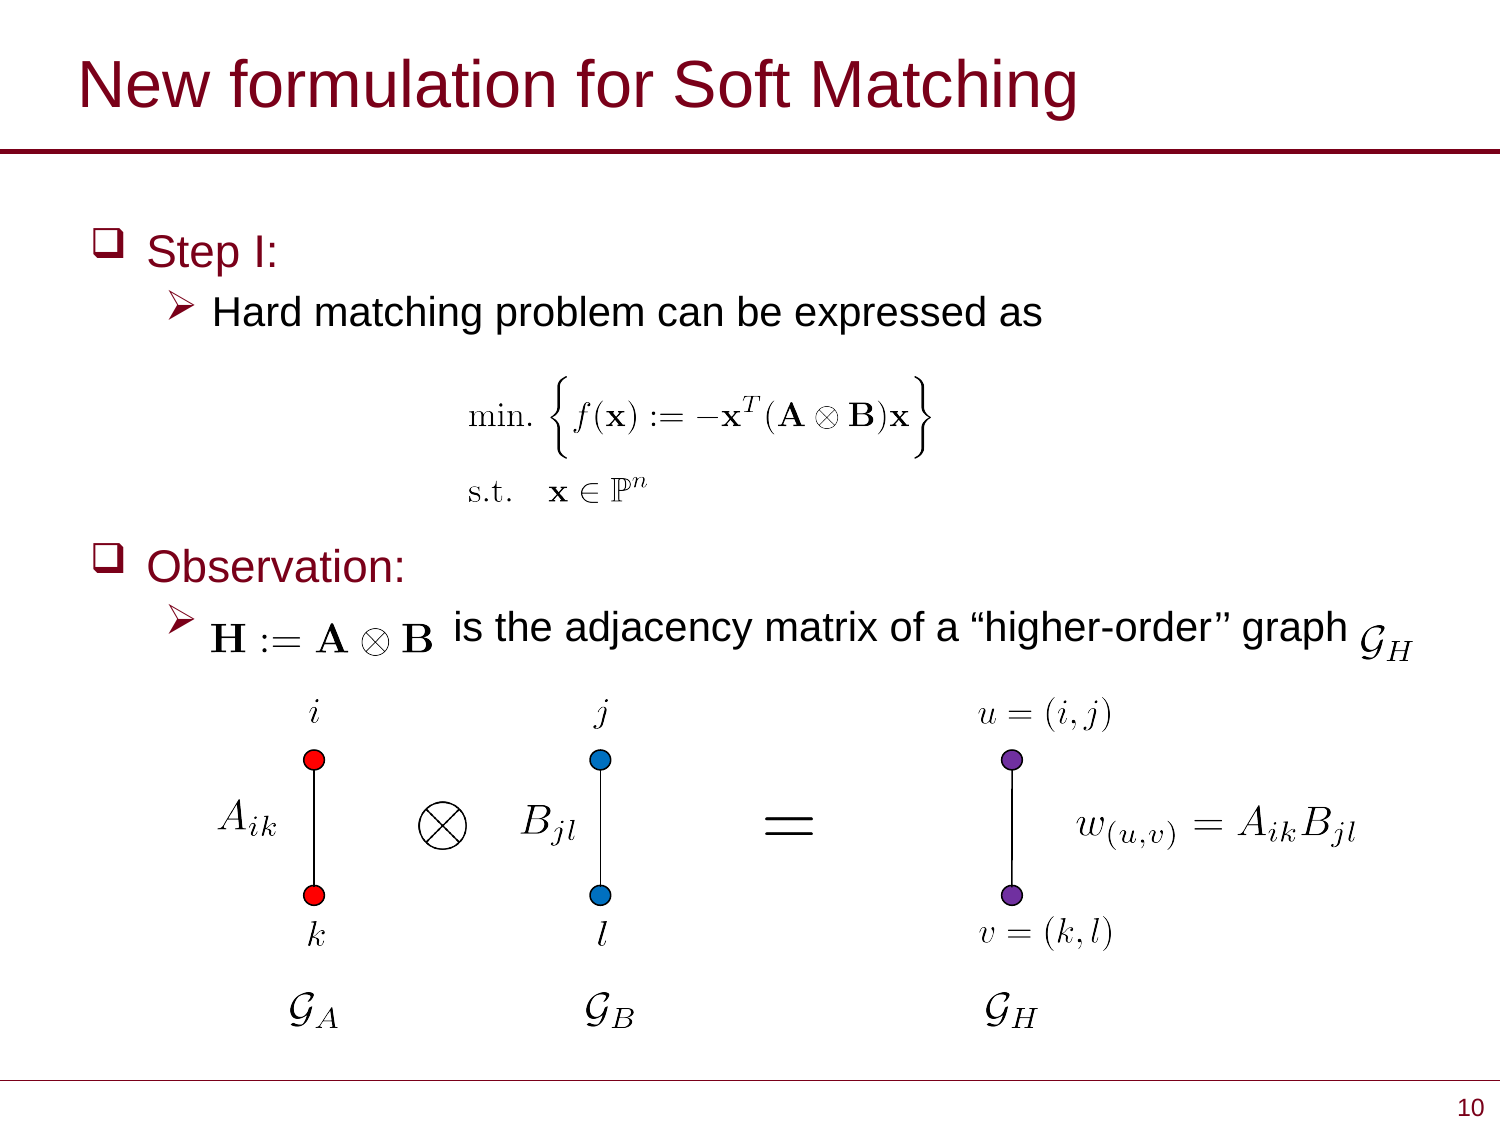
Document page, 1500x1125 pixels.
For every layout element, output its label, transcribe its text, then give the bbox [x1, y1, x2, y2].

text_box [590, 886, 611, 906]
picture [764, 817, 814, 835]
picture [1361, 624, 1414, 661]
list Step I: Hard matching problem can be expressed as Observation: is the adjacency matrix of a “higher-order’’ graph [74, 149, 1438, 1038]
picture [598, 921, 607, 946]
picture [290, 991, 338, 1028]
slide_number 10 [1187, 1087, 1500, 1125]
picture [986, 991, 1038, 1028]
text_box [303, 750, 325, 770]
picture [308, 920, 325, 946]
text_box [1001, 750, 1023, 770]
picture [216, 798, 276, 836]
picture [309, 699, 319, 723]
picture [1075, 805, 1355, 851]
picture [417, 801, 467, 850]
picture [210, 623, 432, 657]
picture [469, 376, 931, 503]
picture [593, 699, 608, 730]
picture [586, 991, 635, 1028]
text_box [303, 886, 325, 906]
text_box [1001, 886, 1023, 906]
text_box [590, 750, 611, 770]
title New formulation for Soft Matching [62, 12, 1388, 151]
picture [978, 696, 1110, 732]
picture [520, 805, 576, 847]
picture [979, 915, 1111, 951]
